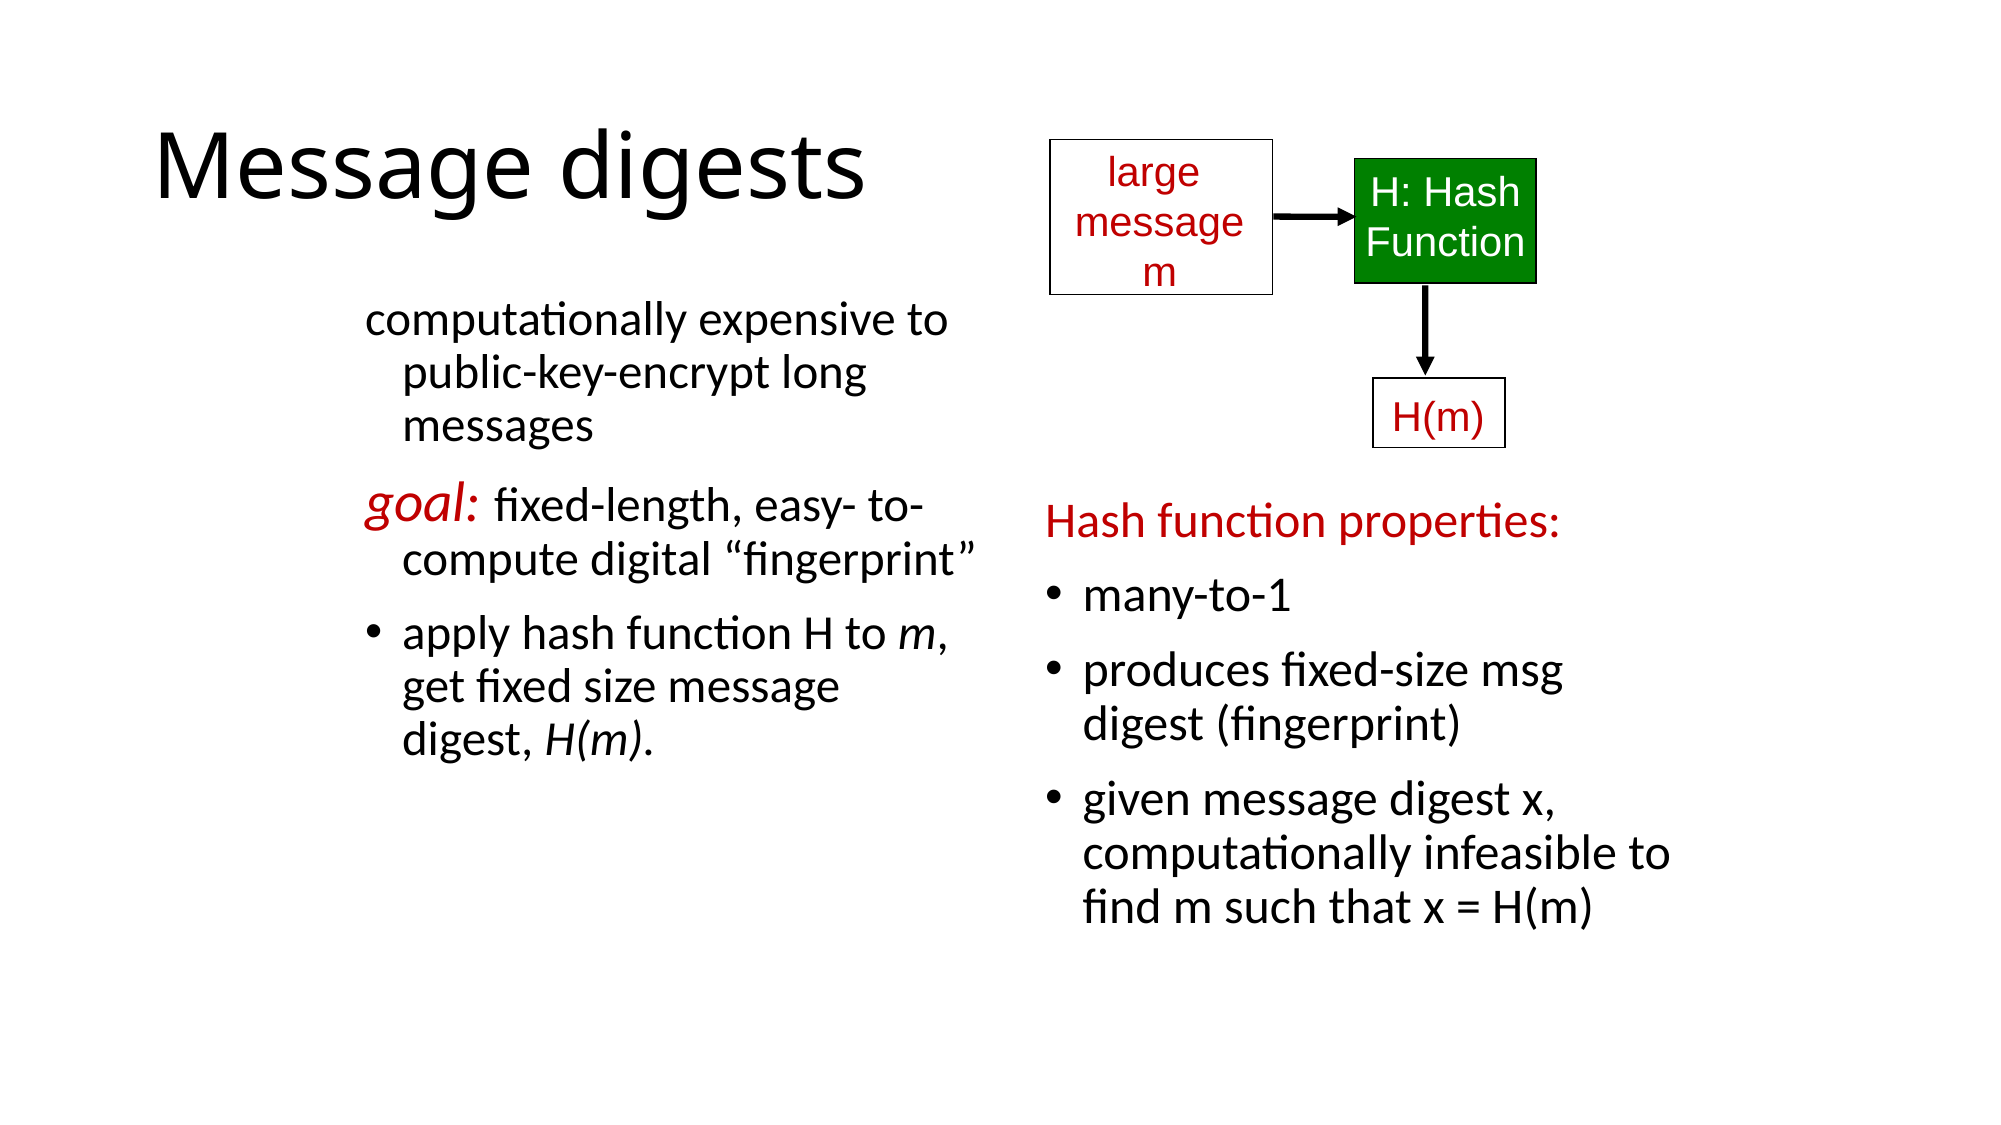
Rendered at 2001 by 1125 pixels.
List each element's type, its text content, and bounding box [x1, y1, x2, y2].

text_box H: Hash Function [1350, 157, 1541, 273]
text_box [1419, 285, 1432, 376]
text_box H(m) [1365, 382, 1512, 447]
list Hash function properties: many-to-1 produces fixed-size msg digest (fingerprint) given message digest x, computationally infeasible to find m such that x = H(m) [1030, 486, 1694, 1055]
text_box [1354, 273, 1537, 283]
title Message digests [137, 59, 1863, 278]
text_box large message m [1049, 137, 1270, 303]
text_box [1373, 378, 1506, 382]
text_box [1273, 210, 1357, 223]
list computationally expensive to public-key-encrypt long messages goal: fixed-length, easy- to-compute digital “fingerprint” apply hash function H to m, get fixed size message digest, H(m). [350, 285, 993, 824]
